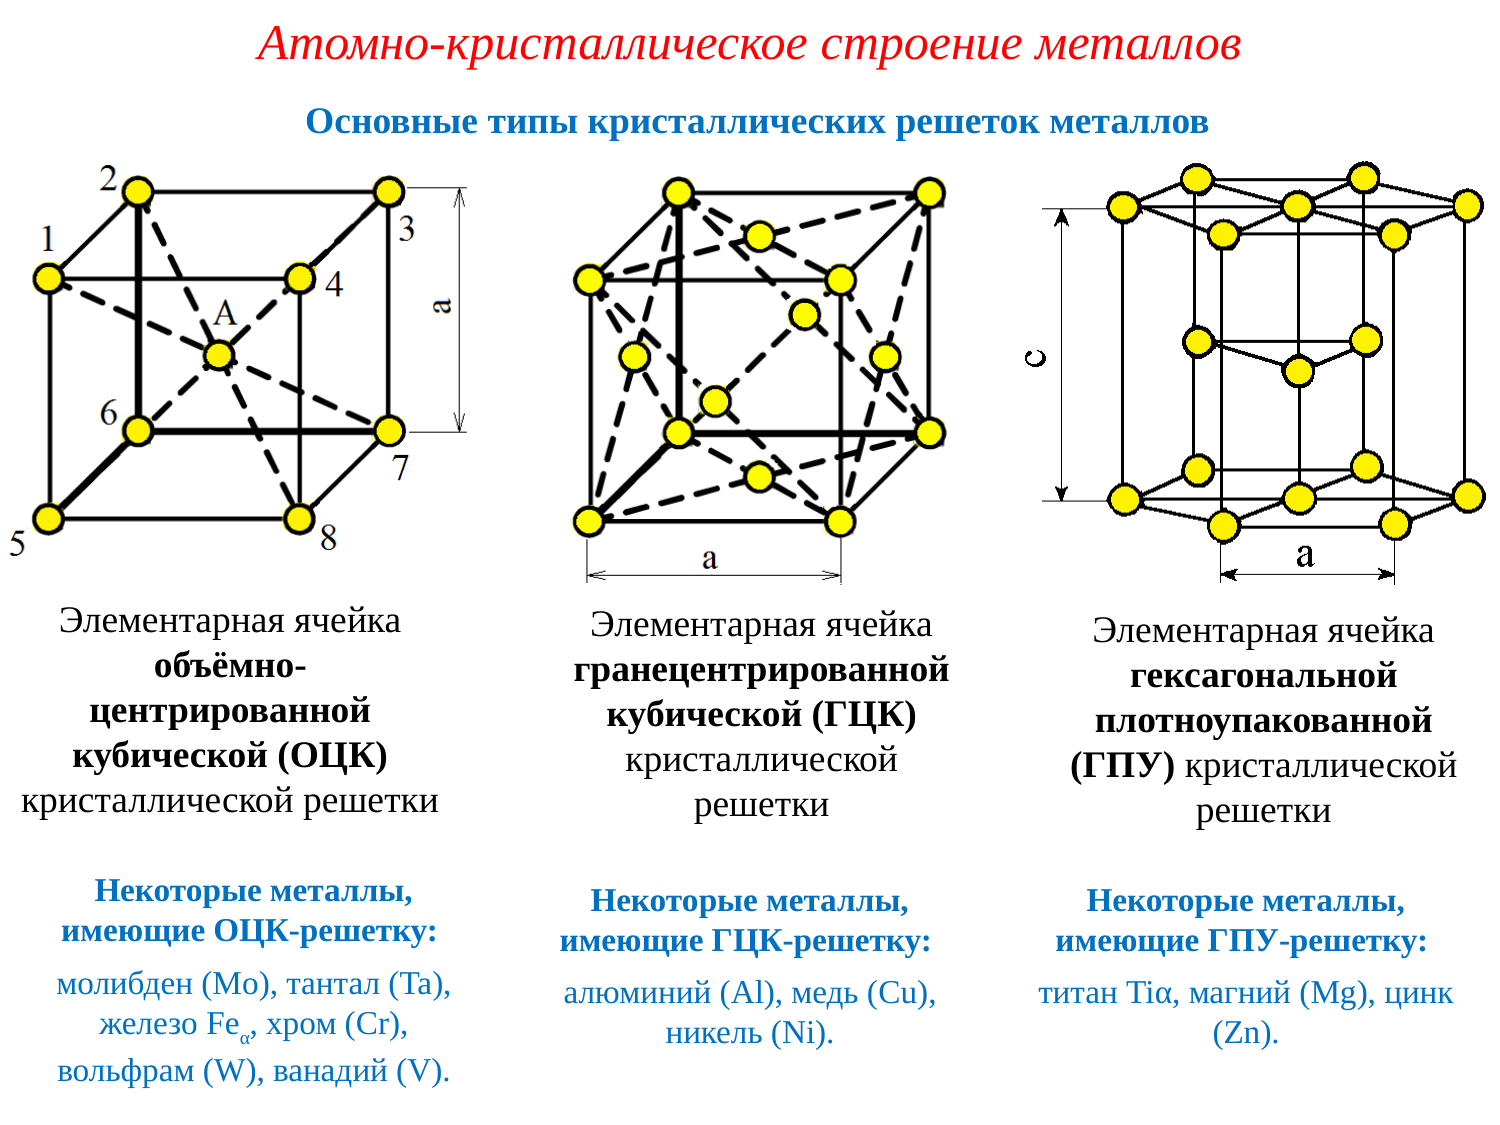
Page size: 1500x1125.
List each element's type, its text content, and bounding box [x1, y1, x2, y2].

text_box Некоторые металлы, имеющие ГЦК-решетку: алюминий (Al), медь (Cu), никель (Ni). [513, 870, 987, 1058]
text_box Некоторые металлы, имеющие ОЦК-решетку: молибден (Mo), тантал (Ta), железо Feα, хром (Cr), вольфрам (W), ванадий (V). [17, 861, 491, 1096]
picture [548, 168, 969, 587]
text_box Атомно-кристаллическое строение металлов [100, 2, 1400, 78]
text_box Некоторые металлы, имеющие ГПУ-решетку: титан Tiα, магний (Mg), цинк (Zn). [1009, 870, 1483, 1058]
picture [1021, 158, 1495, 599]
text_box Элементарная ячейка объёмно-центрированной кубической (ОЦК) кристаллической решетки [5, 587, 455, 828]
text_box Элементарная ячейка гексагональной плотноупакованной (ГПУ) кристаллической решетки [1045, 605, 1483, 838]
text_box Элементарная ячейка гранецентрированной кубической (ГЦК) кристаллической решетки [549, 591, 975, 832]
text_box Основные типы кристаллических решеток металлов [290, 88, 1226, 149]
picture [5, 160, 479, 563]
